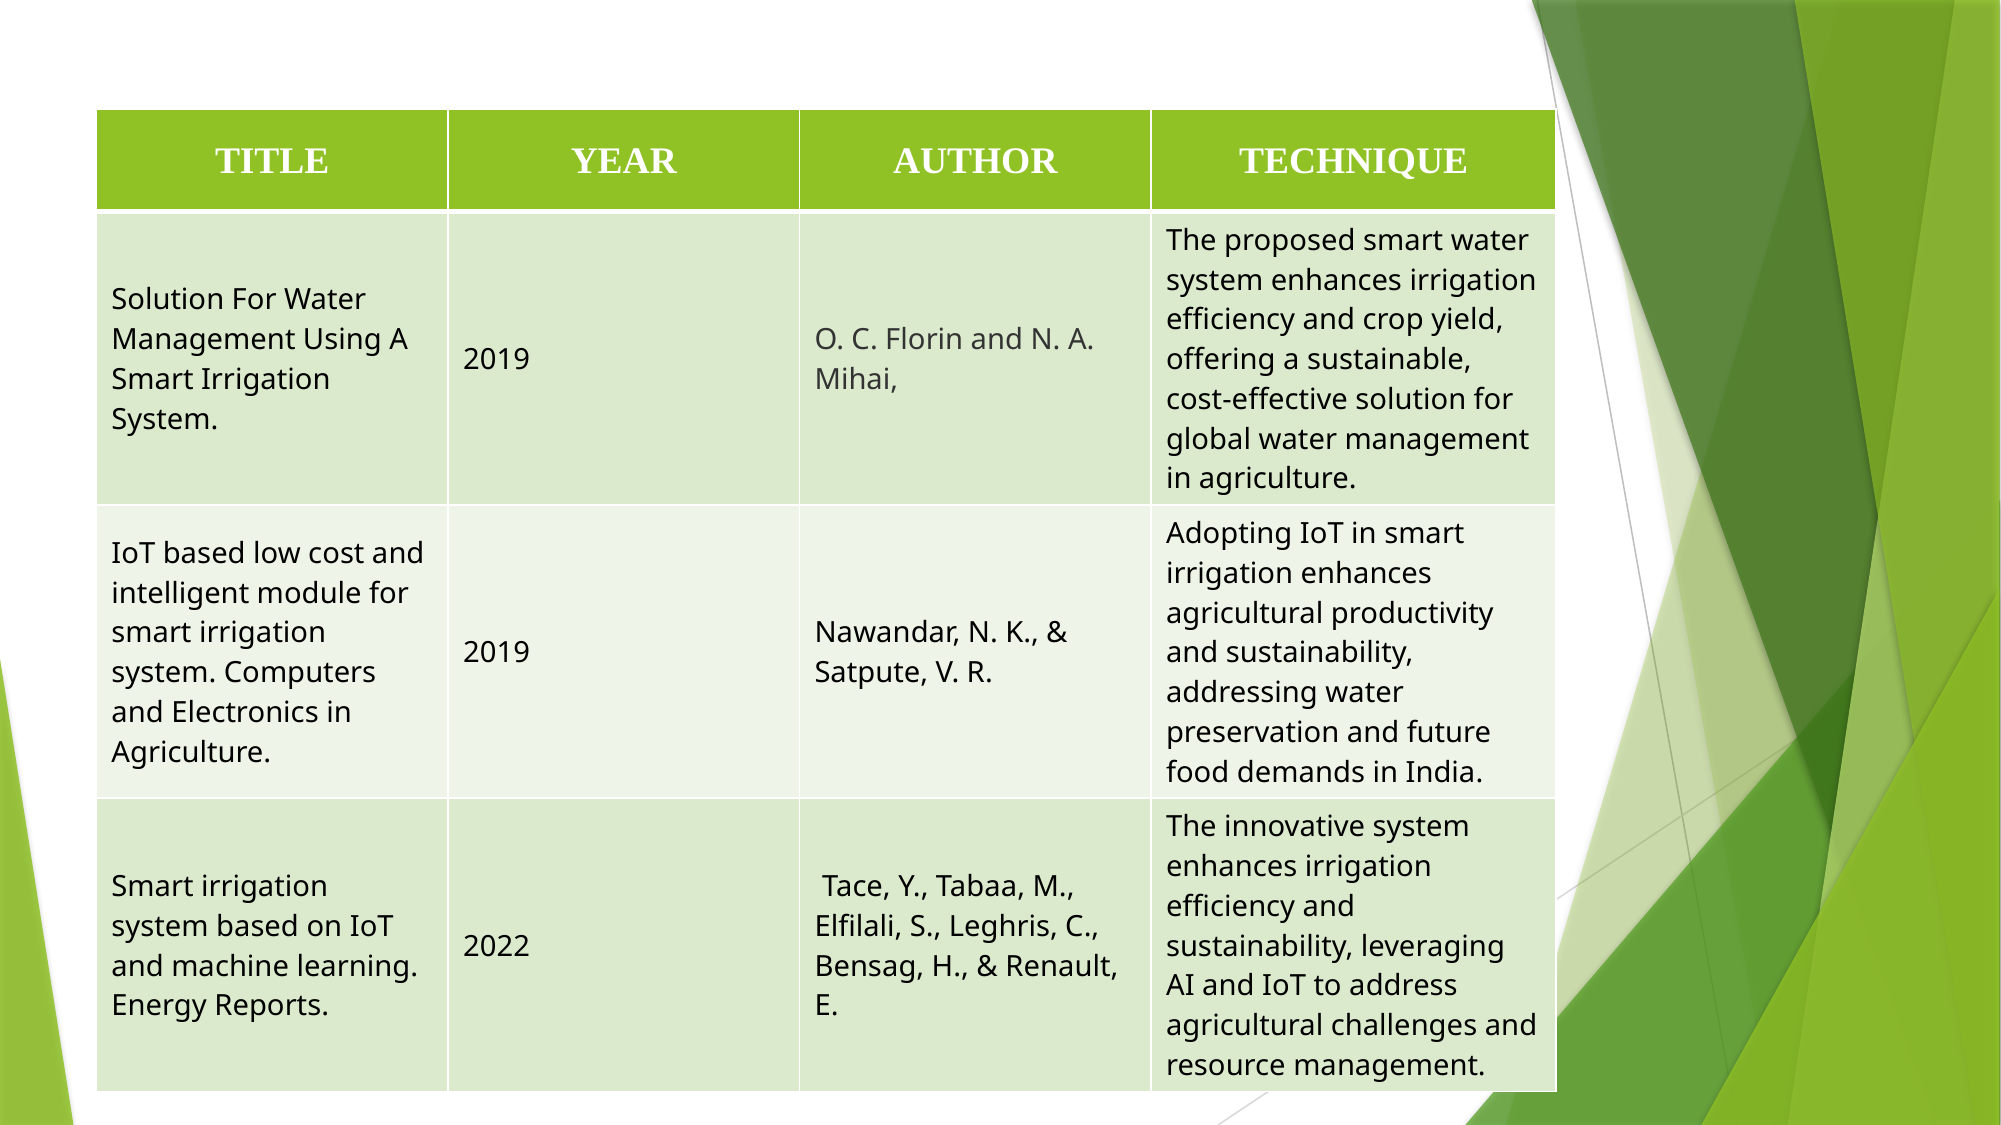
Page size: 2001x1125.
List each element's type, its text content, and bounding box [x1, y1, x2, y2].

table_cell Solution For Water Management Using A Smart Irrigation System. [97, 214, 447, 504]
table_cell The proposed smart water system enhances irrigation efficiency and crop yield, offering a sustainable, cost-effective solution for global water management in agriculture. [1152, 214, 1555, 504]
table_cell IoT based low cost and intelligent module for smart irrigation system. Computers and Electronics in Agriculture. [97, 506, 447, 797]
table_cell 2019 [449, 506, 799, 797]
table_cell Adopting IoT in smart irrigation enhances agricultural productivity and sustainability, addressing water preservation and future food demands in India. [1152, 506, 1555, 797]
table_cell 2022 [449, 799, 799, 1091]
table_header YEAR [449, 110, 799, 209]
table_header TITLE [97, 110, 447, 209]
table_cell Tace, Y., Tabaa, M., Elfilali, S., Leghris, C., Bensag, H., & Renault, E. [800, 799, 1150, 1091]
table_cell O. C. Florin and N. A. Mihai, [800, 214, 1150, 504]
table_header AUTHOR [800, 110, 1150, 209]
table_cell The innovative system enhances irrigation efficiency and sustainability, leveraging AI and IoT to address agricultural challenges and resource management. [1152, 799, 1555, 1091]
table_cell 2019 [449, 214, 799, 504]
table_header TECHNIQUE [1152, 110, 1555, 209]
table_cell Nawandar, N. K., & Satpute, V. R. [800, 506, 1150, 797]
table_cell Smart irrigation system based on IoT and machine learning. Energy Reports. [97, 799, 447, 1091]
